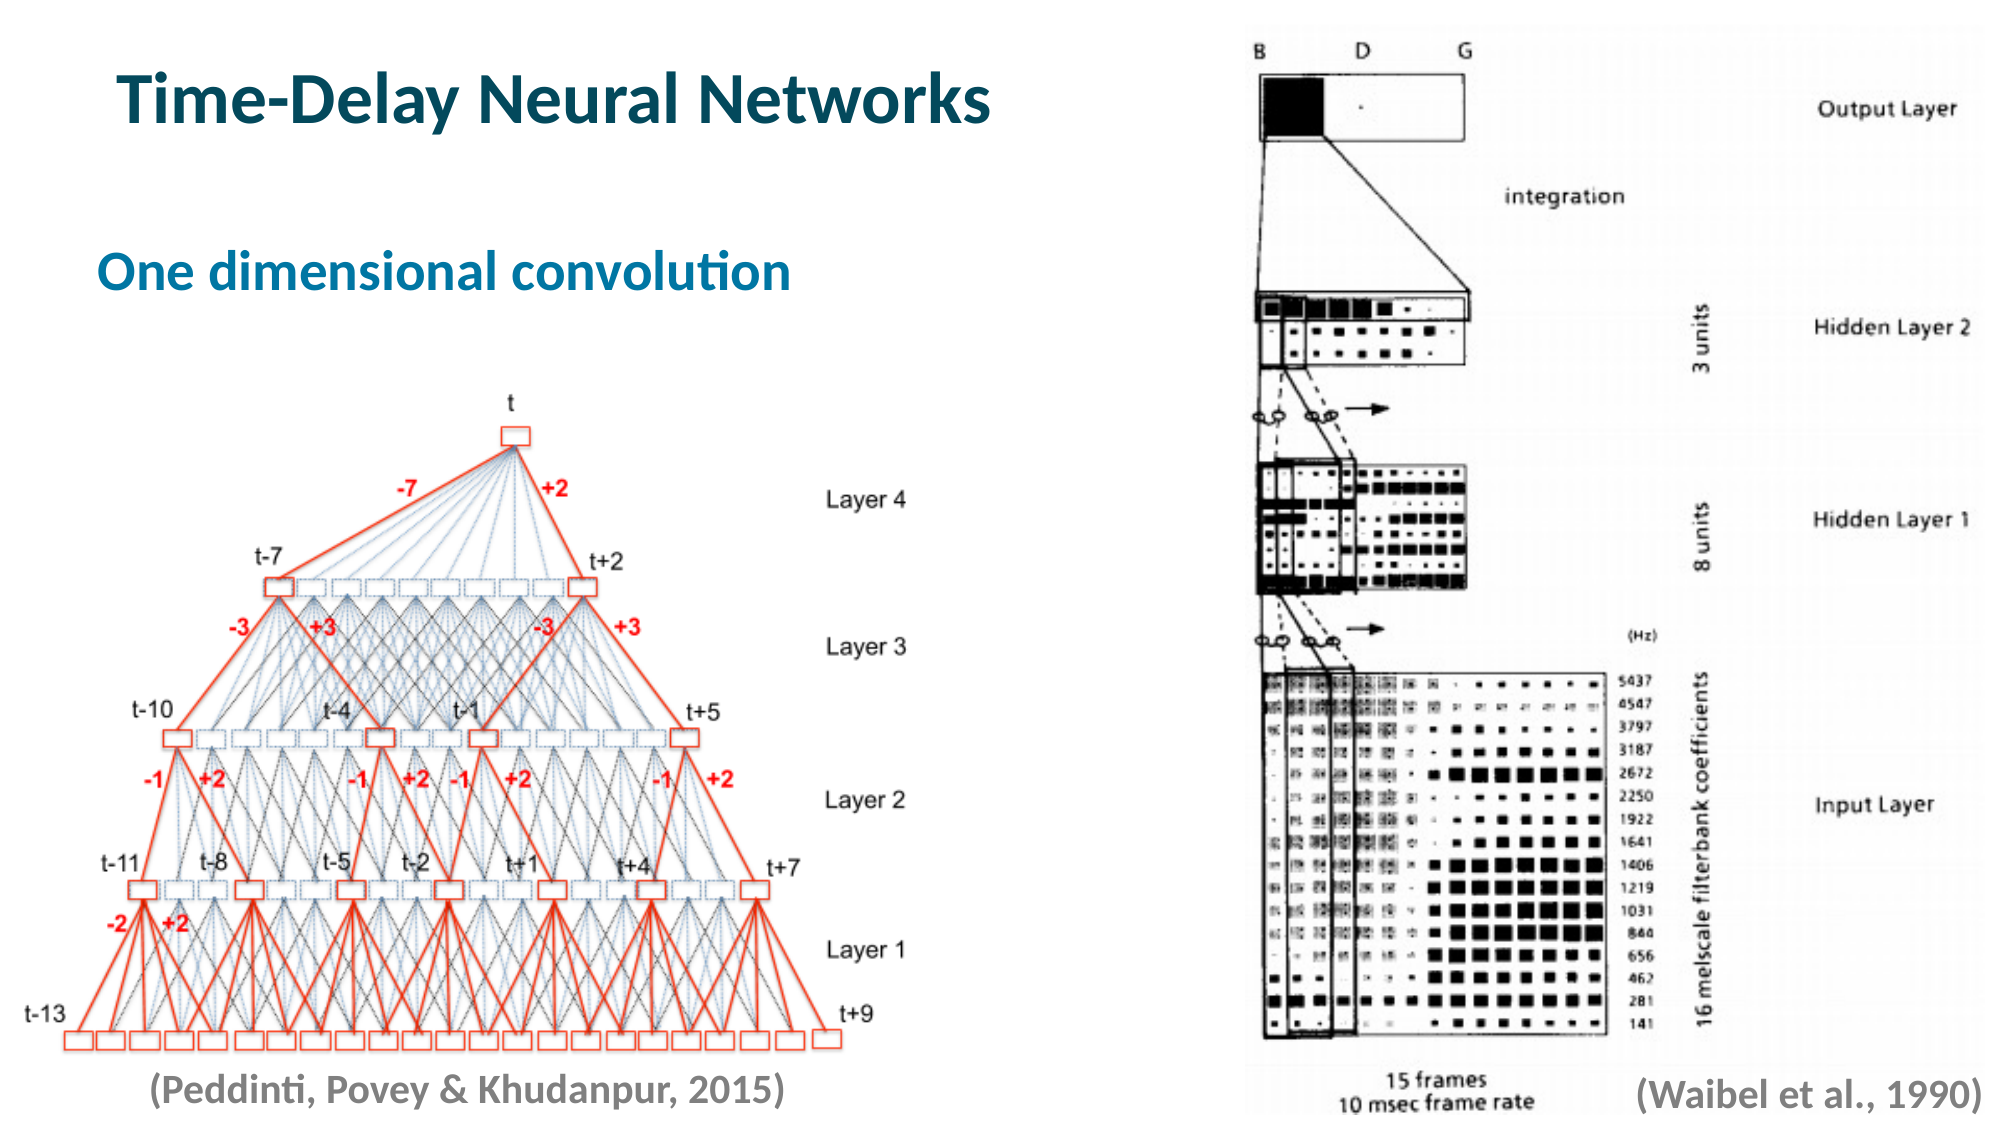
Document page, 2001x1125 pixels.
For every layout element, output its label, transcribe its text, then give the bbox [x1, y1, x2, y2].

text_box (Waibel et al., 1990) [1620, 1059, 1999, 1125]
list One dimensional convolution [66, 224, 1239, 1005]
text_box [24, 393, 912, 1121]
title Time-Delay Neural Networks [99, 24, 1243, 163]
picture [1244, 24, 1985, 1115]
